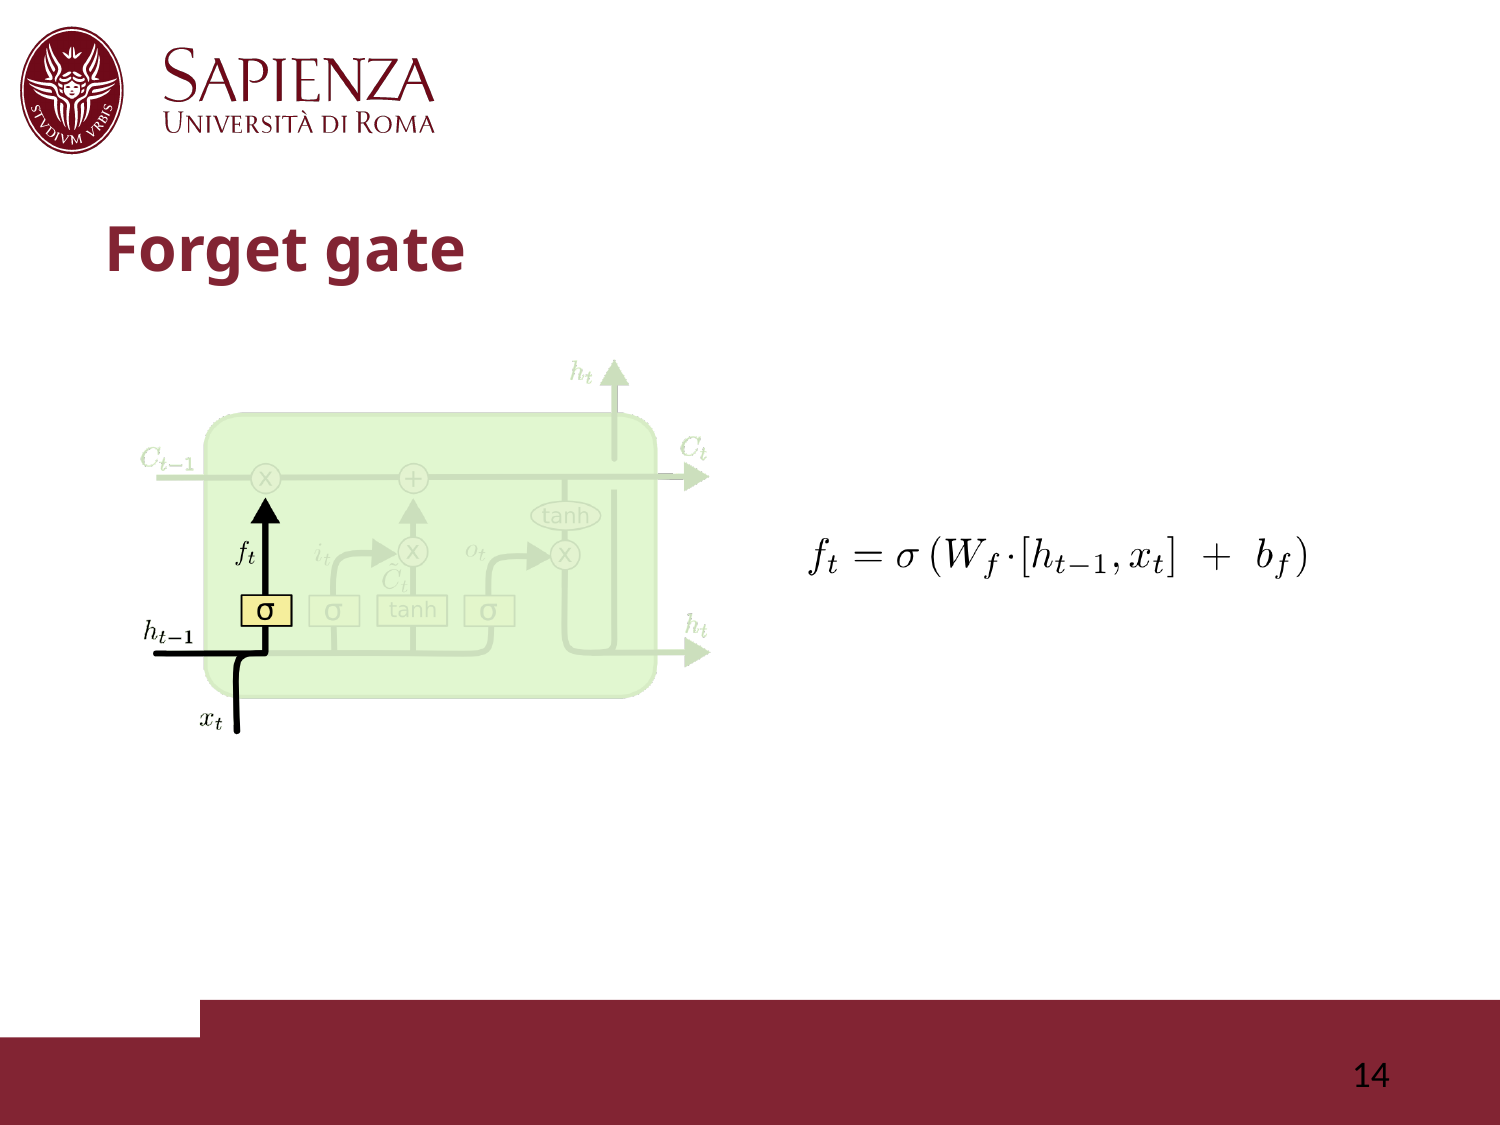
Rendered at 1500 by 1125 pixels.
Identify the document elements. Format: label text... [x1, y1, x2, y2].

text_box ‹#› [1067, 1042, 1405, 1103]
picture [17, 19, 437, 156]
picture [124, 353, 1375, 741]
text_box Forget gate [89, 201, 700, 372]
